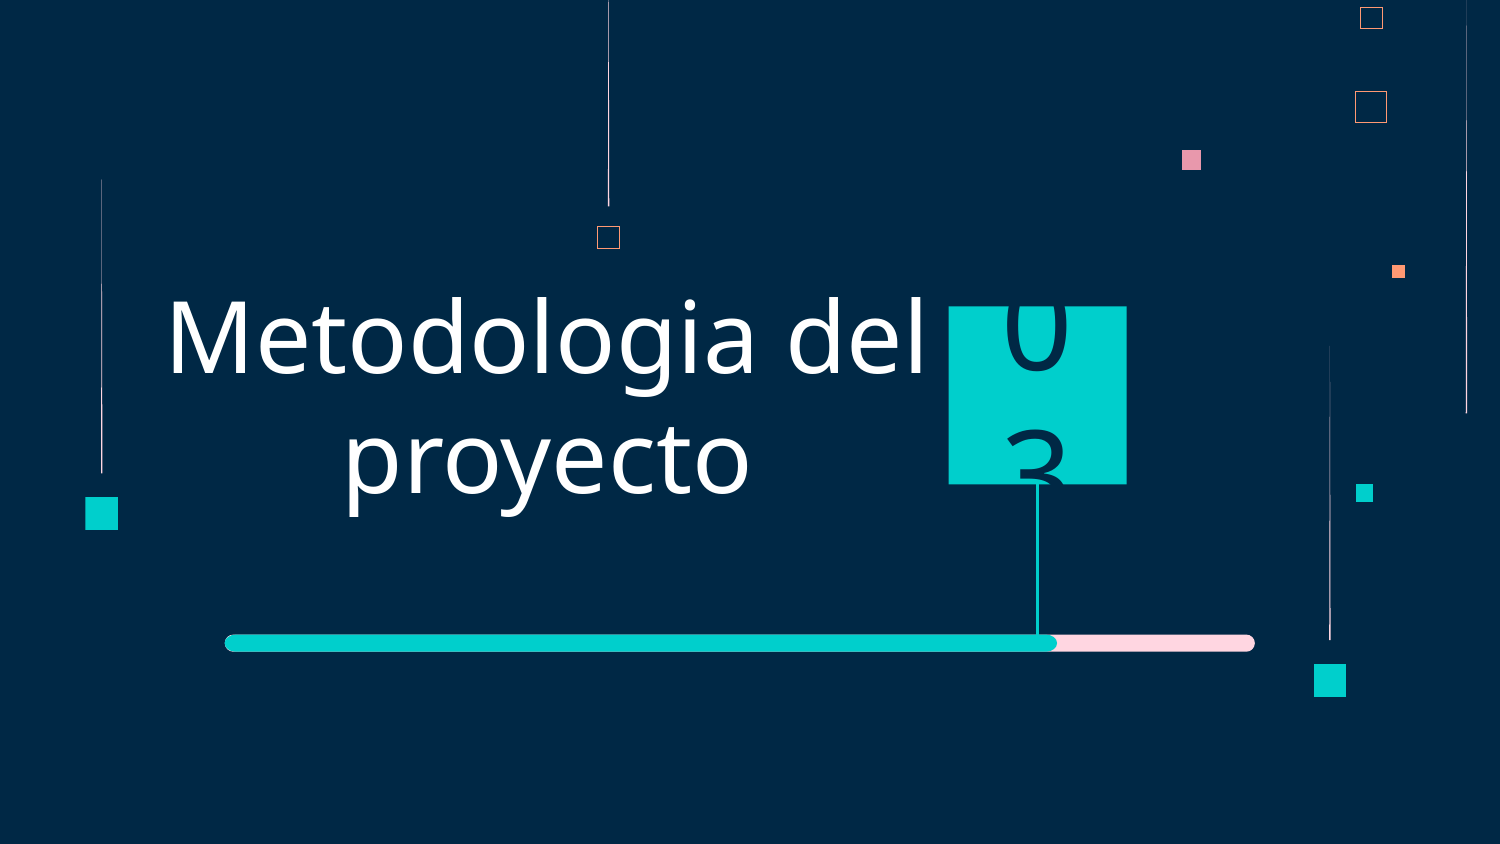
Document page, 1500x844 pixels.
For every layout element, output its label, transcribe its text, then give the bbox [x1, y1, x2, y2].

text_box [1049, 634, 1255, 652]
title Metodologia del proyecto [141, 262, 953, 529]
text_box [948, 306, 1127, 485]
title 03 [957, 348, 1119, 443]
text_box [224, 634, 1058, 652]
